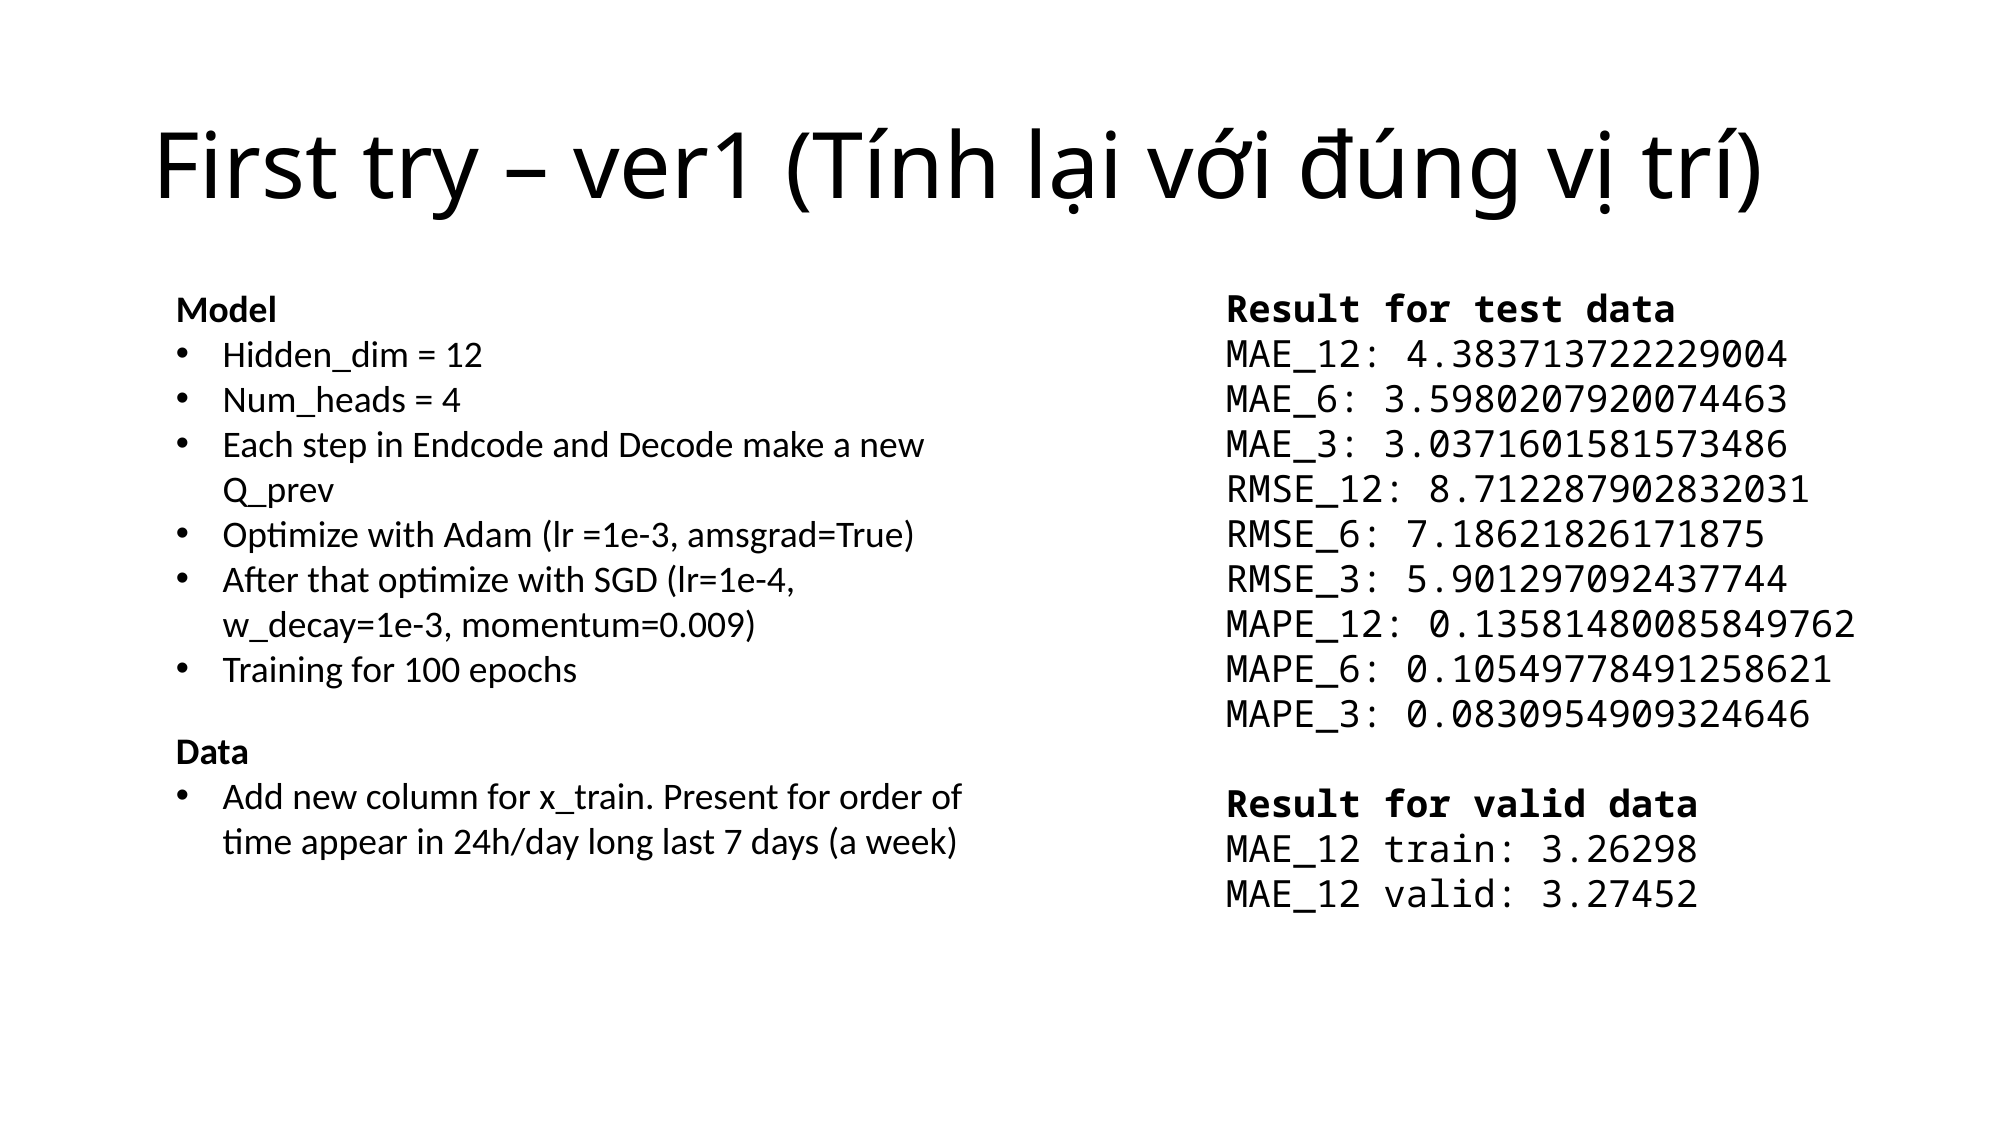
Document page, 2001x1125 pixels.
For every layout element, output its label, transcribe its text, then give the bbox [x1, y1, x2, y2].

text_box Model Hidden_dim = 12 Num_heads = 4 Each step in Endcode and Decode make a new Q_prev Optimize with Adam (lr =1e-3, amsgrad=True) After that optimize with SGD (lr=1e-4, w_decay=1e-3, momentum=0.009) Training for 100 epochs [161, 277, 1000, 697]
text_box Result for test data MAE_12: 4.383713722229004 MAE_6: 3.5980207920074463 MAE_3: 3.0371601581573486 RMSE_12: 8.712287902832031 RMSE_6: 7.18621826171875 RMSE_3: 5.901297092437744 MAPE_12: 0.13581480085849762 MAPE_6: 0.10549778491258621 MAPE_3: 0.0830954909324646 Result for valid data MAE_12 train: 3.26298 MAE_12 valid: 3.27452 [1211, 277, 1887, 922]
title First try – ver1 (Tính lại với đúng vị trí) [137, 59, 1863, 278]
text_box Data Add new column for x_train. Present for order of time appear in 24h/day long last 7 days (a week) [161, 719, 1000, 870]
